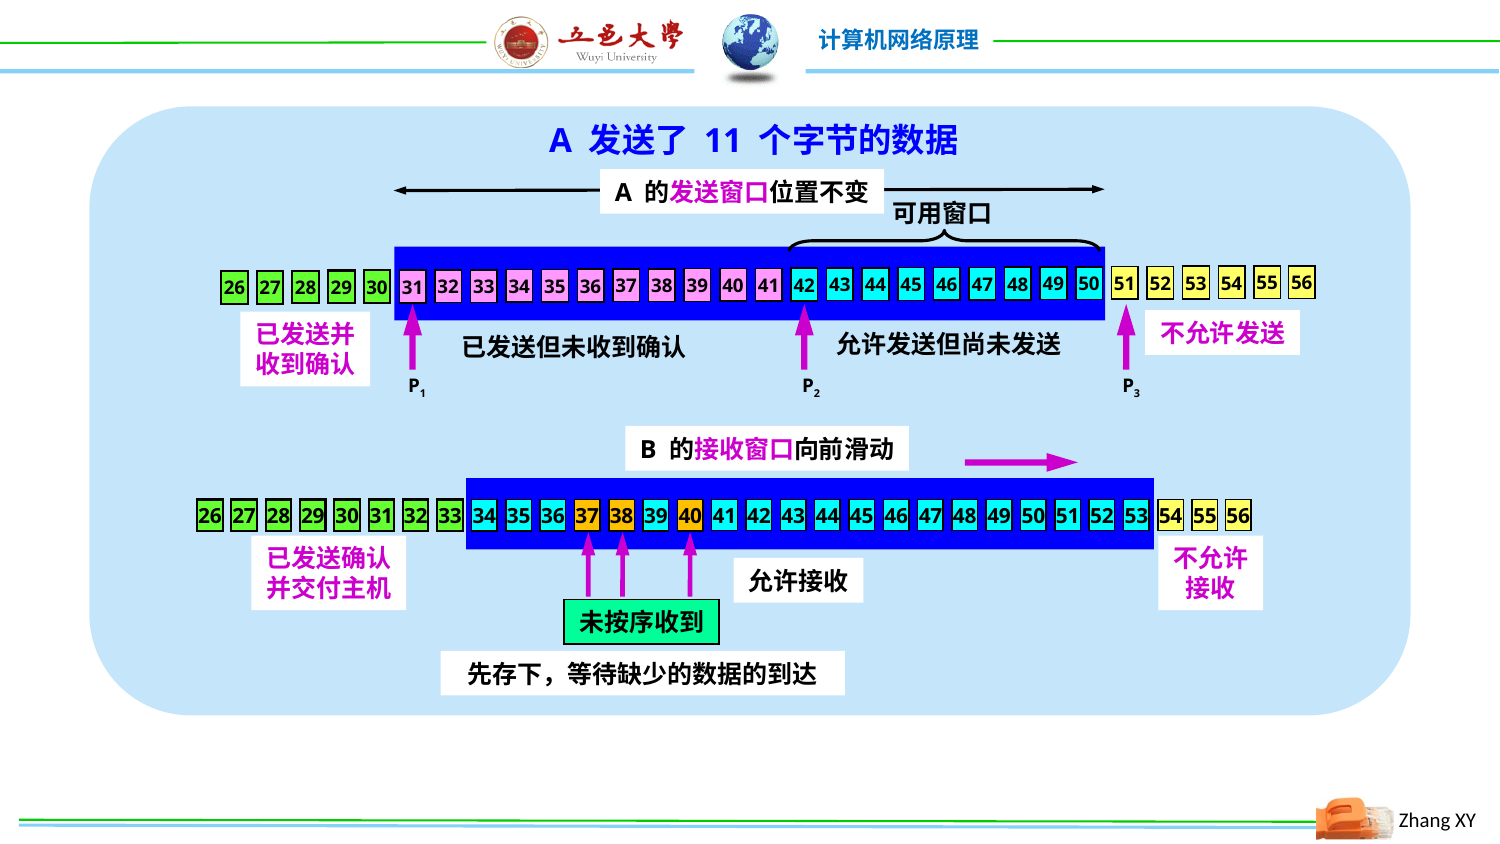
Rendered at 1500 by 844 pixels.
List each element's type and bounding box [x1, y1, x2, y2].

text_box [87, 104, 1413, 718]
picture [720, 12, 780, 88]
picture [1316, 796, 1394, 840]
picture [494, 15, 697, 69]
